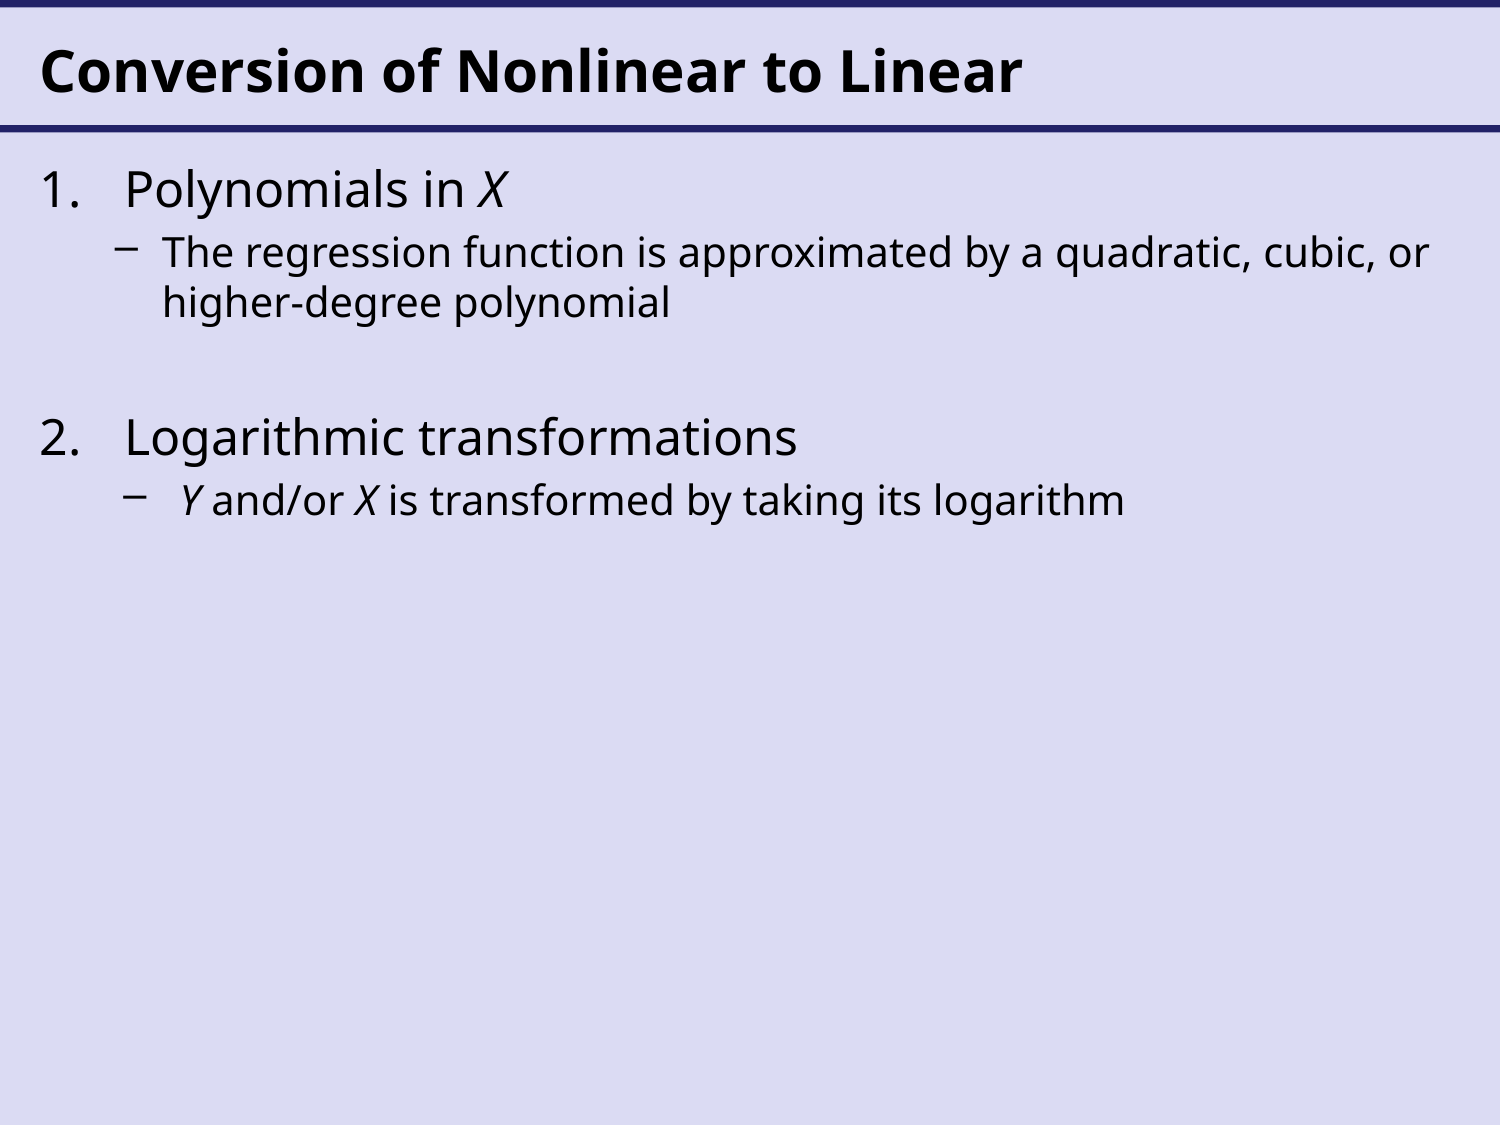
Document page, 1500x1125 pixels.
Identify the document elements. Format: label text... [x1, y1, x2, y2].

list Polynomials in X The regression function is approximated by a quadratic, cubic, or higher-degree polynomial Logarithmic transformations Y and/or X is transformed by taking its logarithm [24, 149, 1463, 1113]
title Conversion of Nonlinear to Linear [24, 12, 1463, 126]
